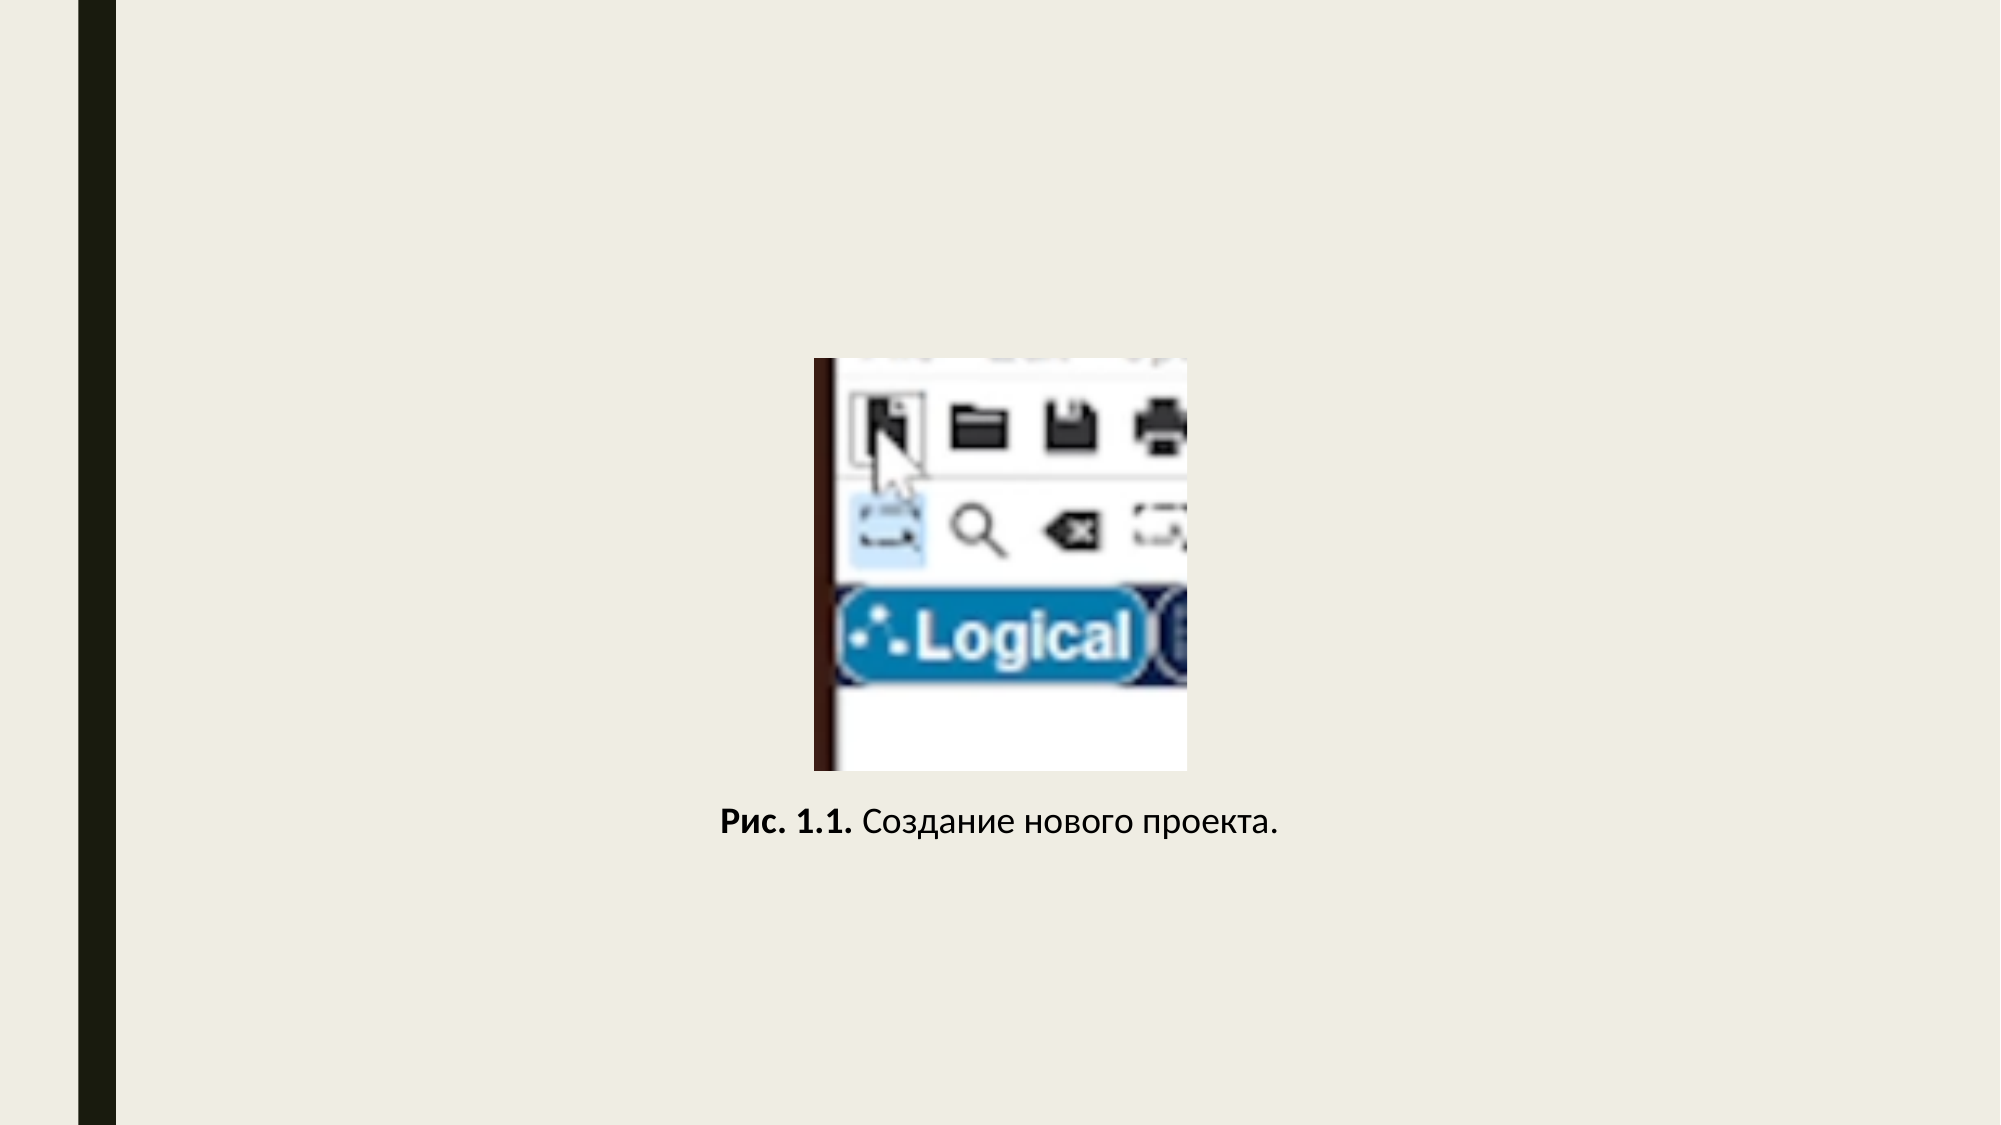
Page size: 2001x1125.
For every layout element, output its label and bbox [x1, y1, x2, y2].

picture [203, 356, 1797, 871]
